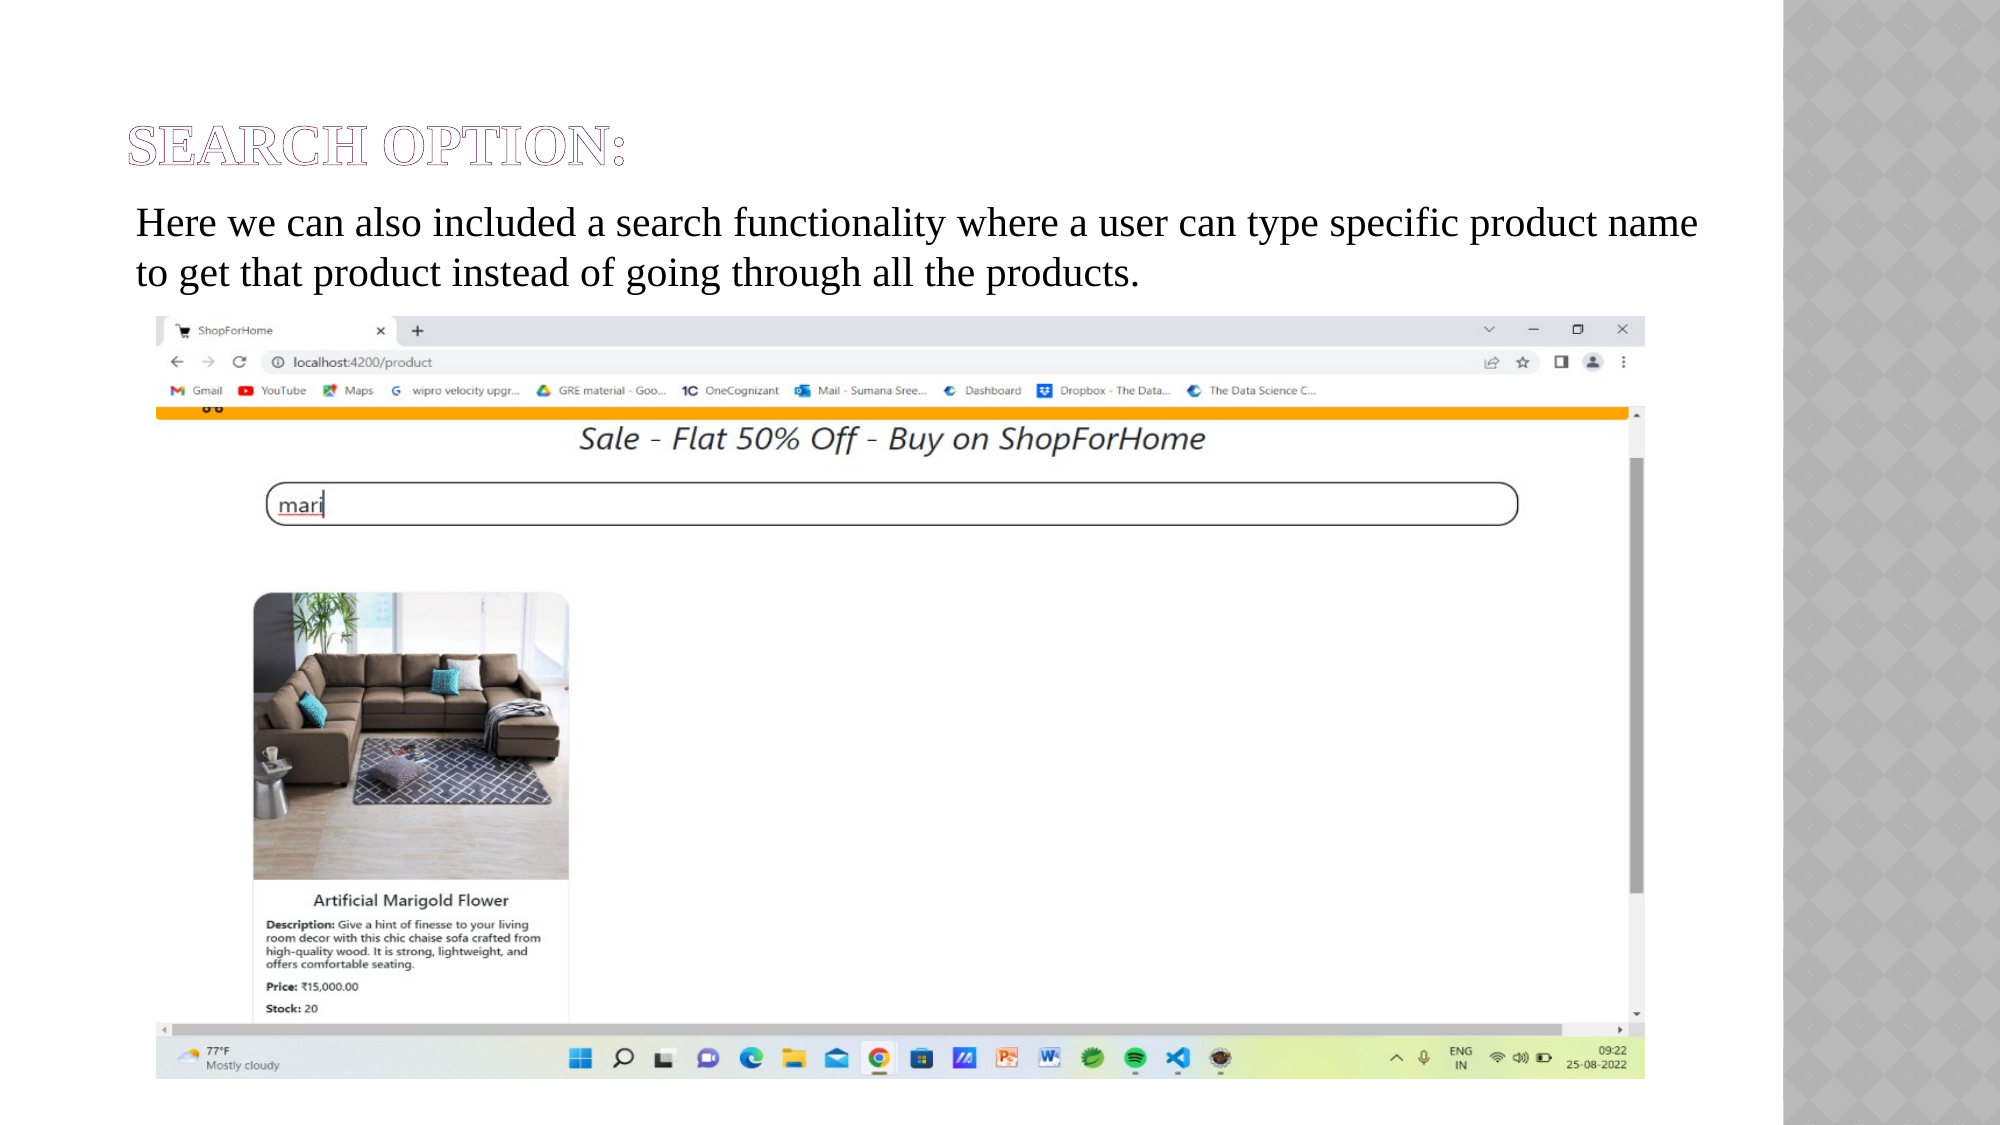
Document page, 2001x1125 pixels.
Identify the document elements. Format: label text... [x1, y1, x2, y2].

title Search option: [124, 0, 672, 177]
picture [155, 315, 1645, 1079]
text_box Here we can also included a search functionality where a user can type specific product name to get that product instead of going through all the products. [121, 187, 1750, 303]
